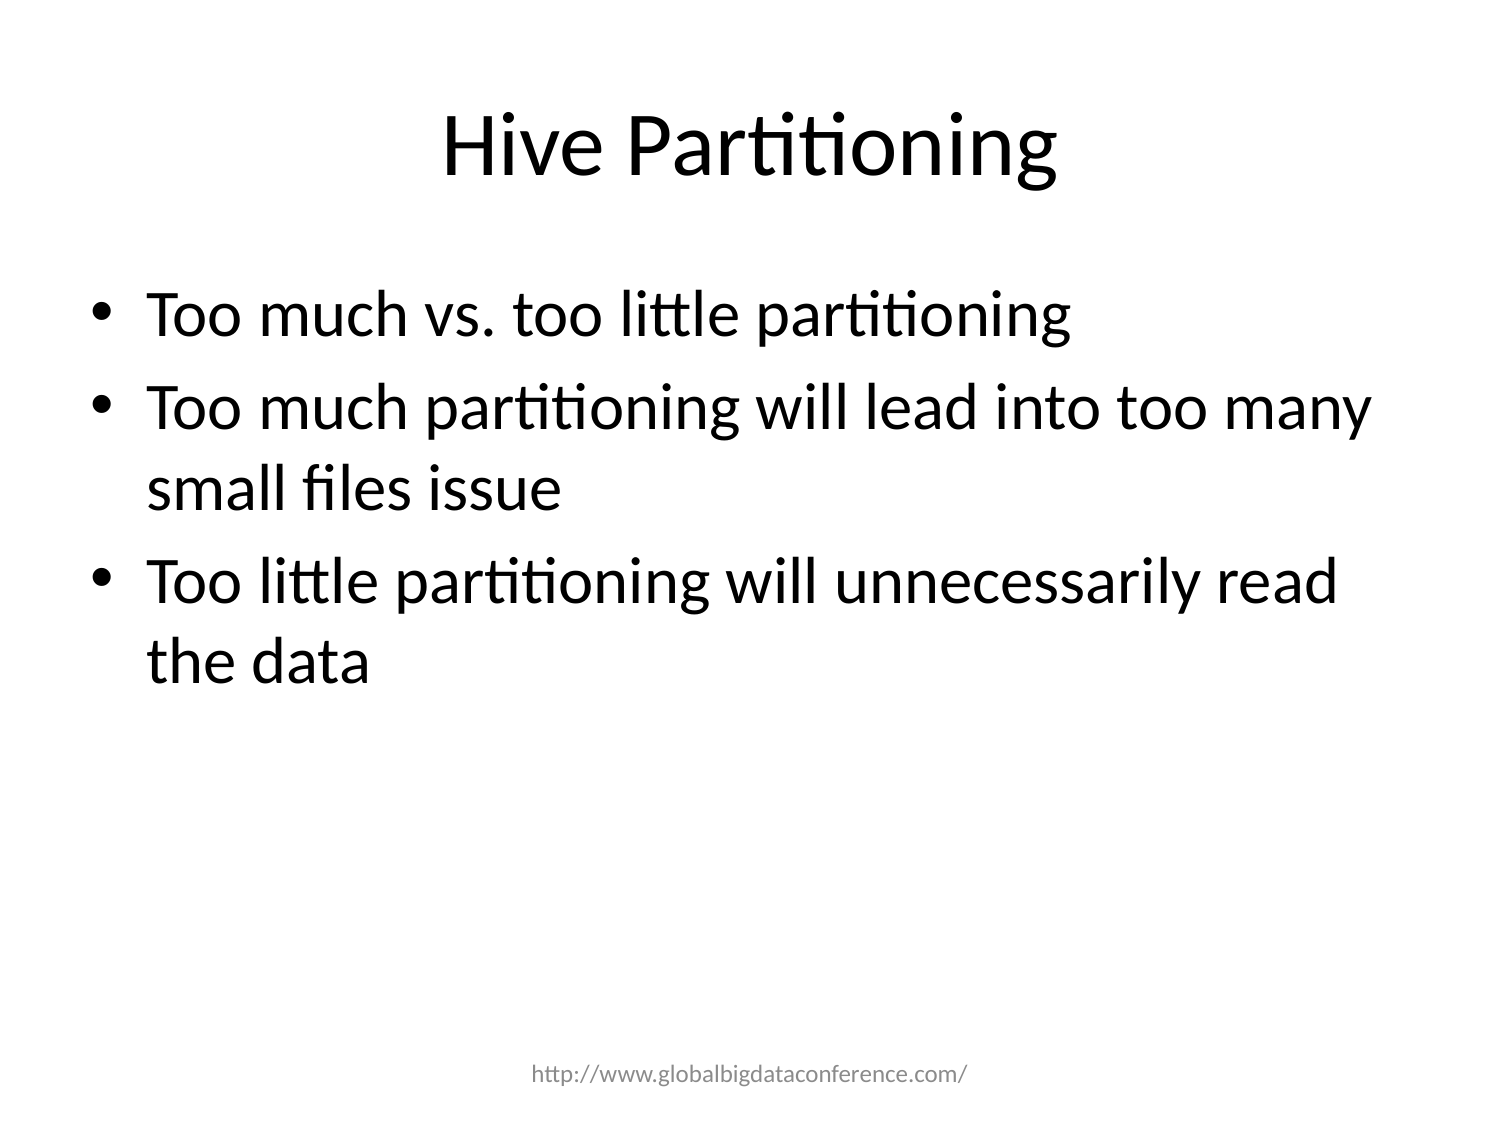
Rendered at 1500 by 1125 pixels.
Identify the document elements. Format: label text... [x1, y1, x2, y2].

list Too much vs. too little partitioning Too much partitioning will lead into too many small files issue Too little partitioning will unnecessarily read the data [75, 262, 1425, 1005]
title Hive Partitioning [75, 45, 1425, 233]
footer http://www.globalbigdataconference.com/ [512, 1042, 988, 1103]
